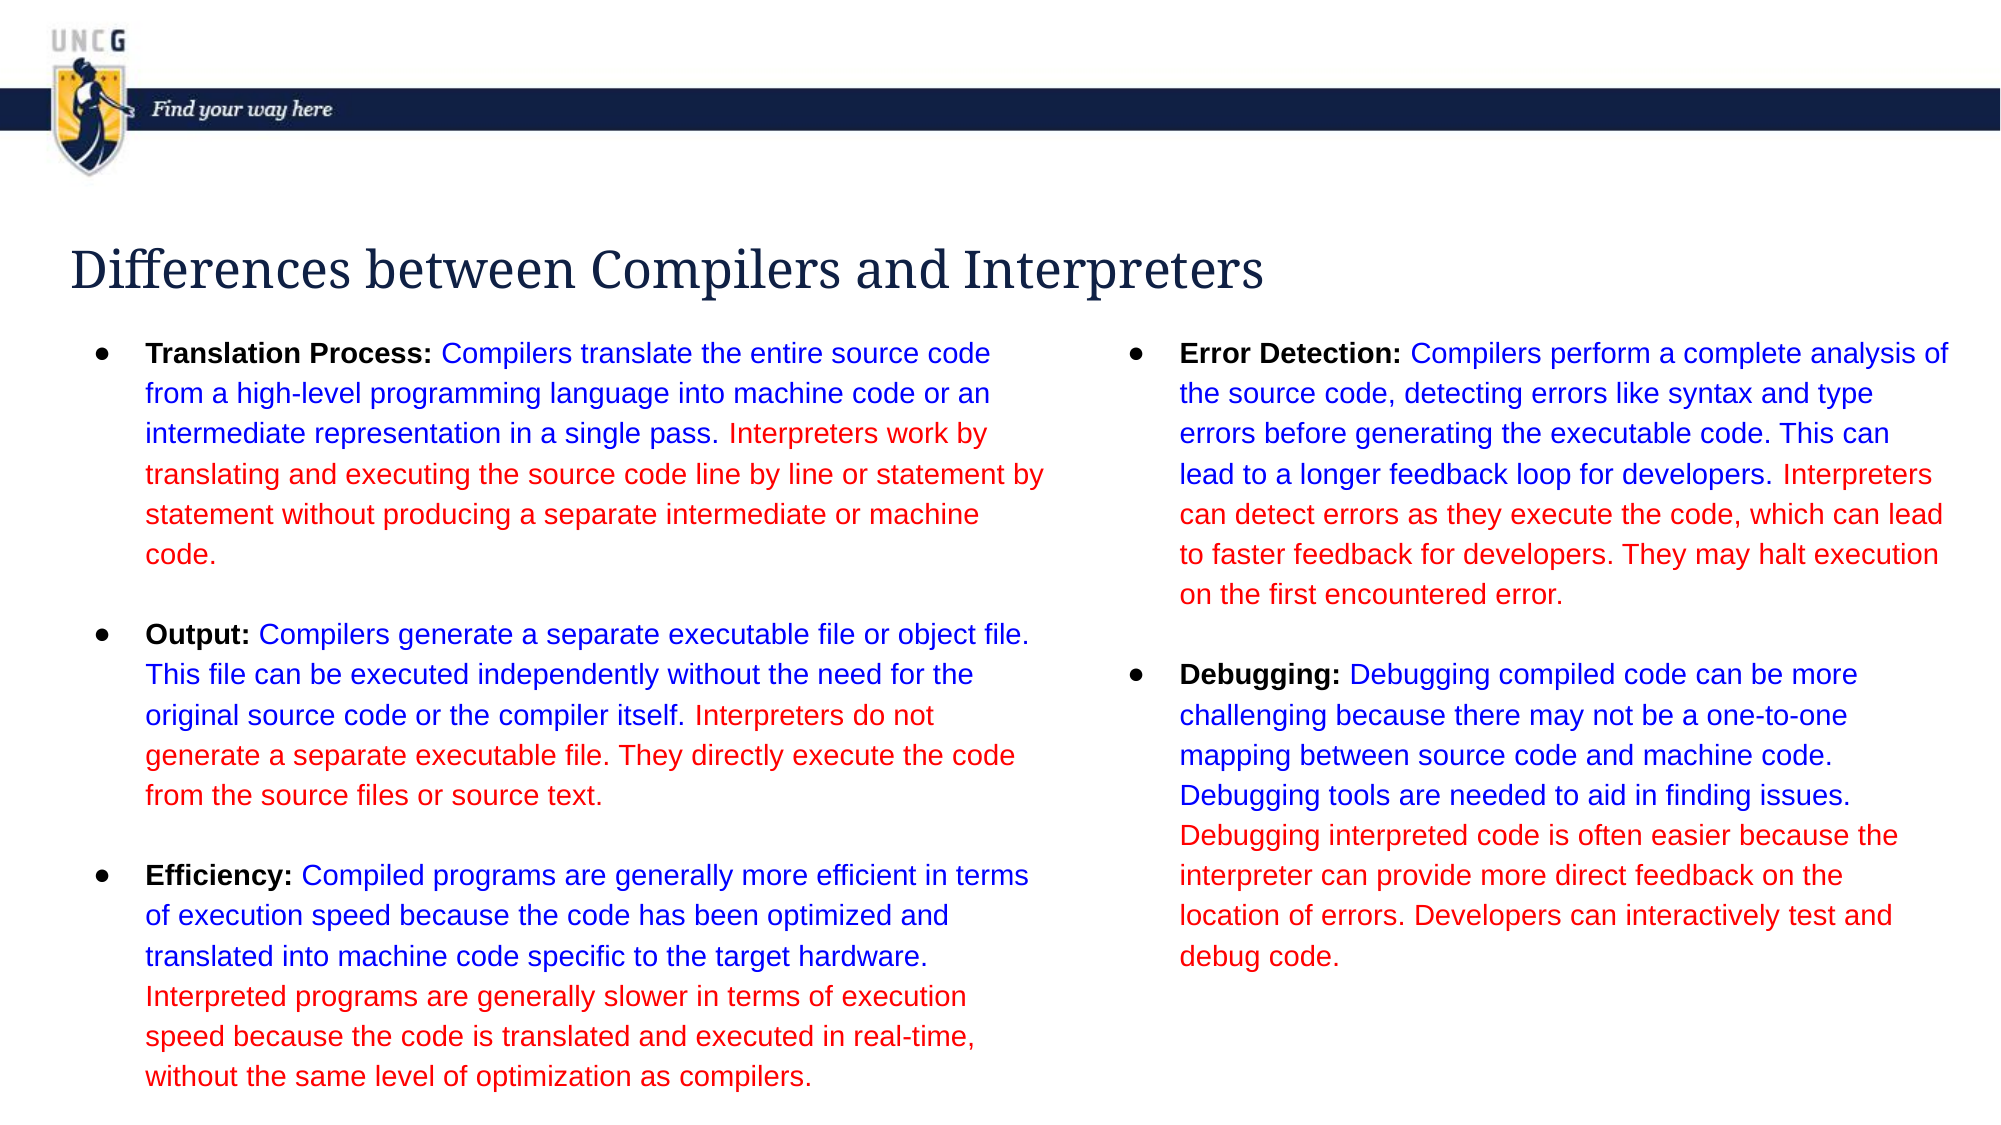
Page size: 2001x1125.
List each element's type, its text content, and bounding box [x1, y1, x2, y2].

title Differences between Compilers and Interpreters [55, 192, 1556, 308]
text_box Error Detection: Compilers perform a complete analysis of the source code, detecting errors like syntax and type errors before generating the executable code. This can lead to a longer feedback loop for developers. Interpreters can detect errors as they execute the code, which can lead to faster feedback for developers. They may halt execution on the first encountered error. Debugging: Debugging compiled code can be more challenging because there may not be a one-to-one mapping between source code and machine code. Debugging tools are needed to aid in finding issues. Debugging interpreted code is often easier because the interpreter can provide more direct feedback on the location of errors. Developers can interactively test and debug code. [1089, 314, 1965, 1068]
text_box Translation Process: Compilers translate the entire source code from a high-level programming language into machine code or an intermediate representation in a single pass. Interpreters work by translating and executing the source code line by line or statement by statement without producing a separate intermediate or machine code. Output: Compilers generate a separate executable file or object file. This file can be executed independently without the need for the original source code or the compiler itself. Interpreters do not generate a separate executable file. They directly execute the code from the source files or source text. Efficiency: Compiled programs are generally more efficient in terms of execution speed because the code has been optimized and translated into machine code specific to the target hardware. Interpreted programs are generally slower in terms of execution speed because the code is translated and executed in real-time, without the same level of optimization as compilers. [55, 314, 1069, 1125]
picture [0, 0, 2001, 1125]
